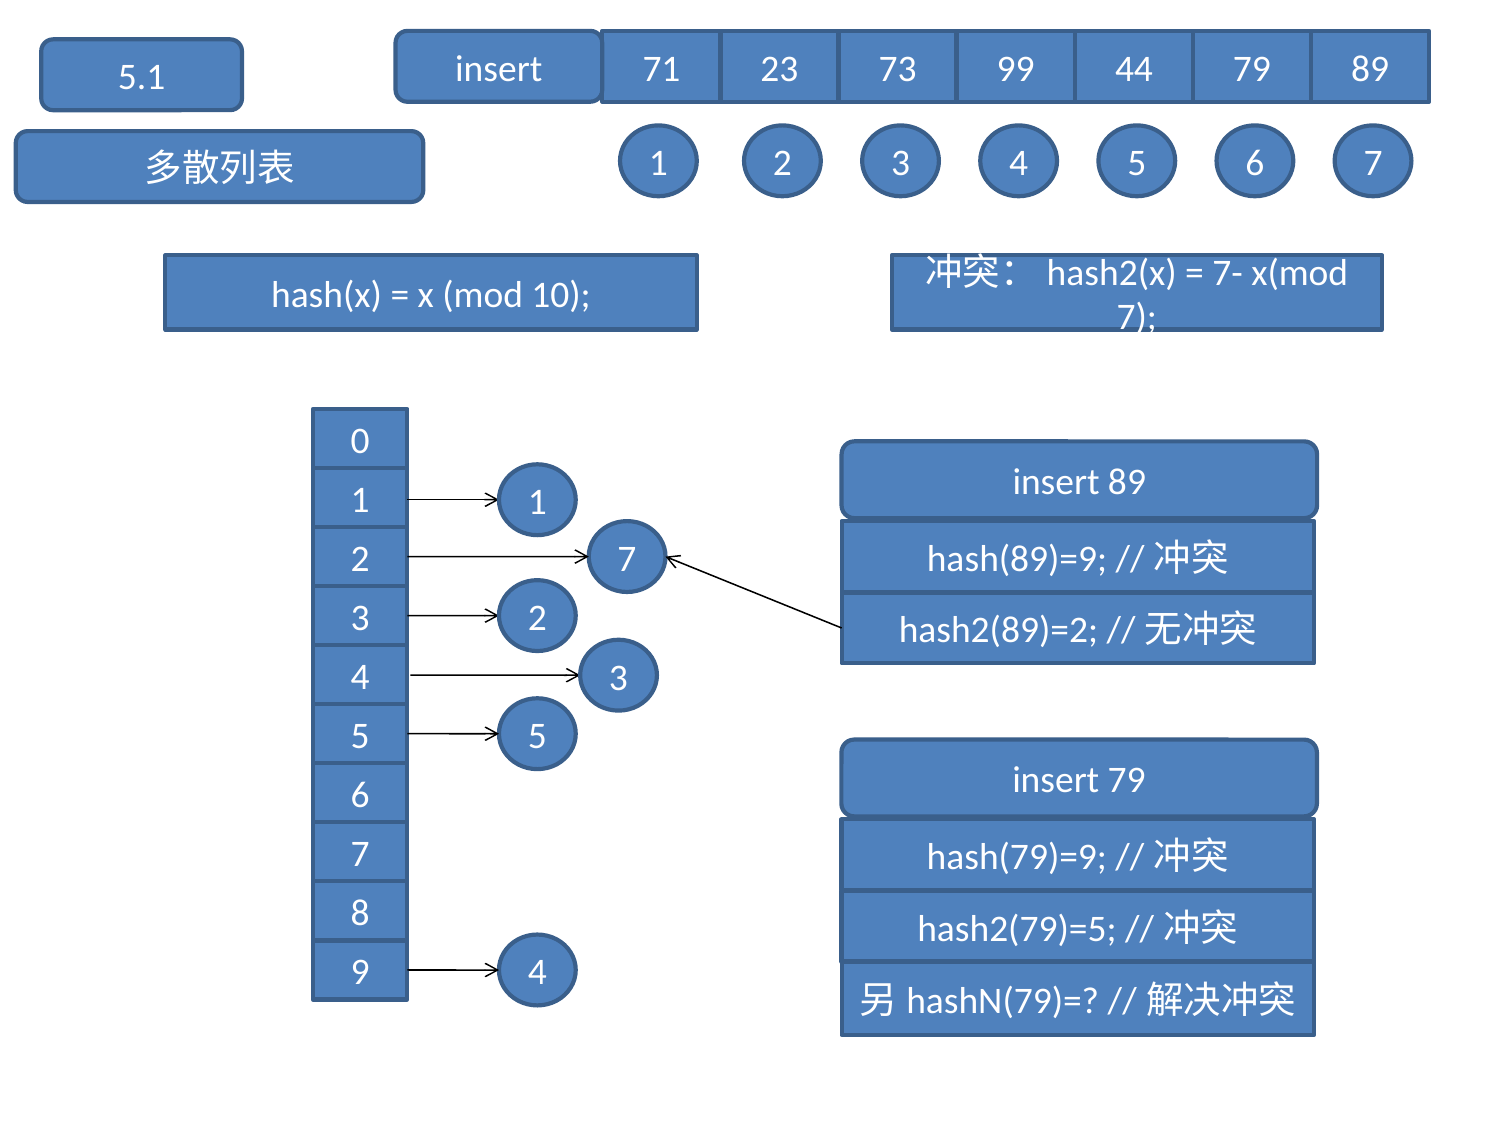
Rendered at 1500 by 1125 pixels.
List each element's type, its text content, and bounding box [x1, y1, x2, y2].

text_box 8 [311, 879, 409, 938]
text_box 79 [1195, 29, 1313, 104]
text_box 7 [311, 820, 409, 879]
text_box 2 [741, 123, 823, 199]
text_box 冲突：hash2(x) = 7- x(mod 7); [890, 253, 1384, 332]
text_box insert [393, 28, 605, 104]
text_box 3 [311, 584, 409, 643]
text_box 3 [860, 123, 942, 199]
text_box 89 [1313, 29, 1431, 104]
text_box 73 [841, 29, 959, 104]
text_box 2 [496, 578, 578, 654]
text_box 9 [311, 938, 409, 1002]
text_box 4 [496, 932, 578, 1008]
text_box 5.1 [39, 37, 245, 113]
text_box 6 [1214, 123, 1296, 199]
text_box 1 [617, 123, 699, 199]
text_box hash2(89)=2; //无冲突 [840, 590, 1316, 665]
text_box 7 [1332, 123, 1414, 199]
text_box 3 [578, 637, 660, 713]
text_box insert 79 [839, 737, 1320, 819]
text_box 44 [1077, 29, 1195, 104]
text_box 4 [311, 643, 409, 702]
text_box 71 [600, 29, 718, 104]
text_box 2 [311, 525, 409, 584]
text_box insert 89 [839, 439, 1320, 521]
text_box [665, 556, 842, 629]
text_box 99 [959, 29, 1077, 104]
text_box 5 [496, 696, 578, 772]
text_box 4 [978, 123, 1060, 199]
text_box 7 [586, 519, 668, 595]
text_box hash(x) = x (mod 10); [163, 253, 699, 332]
text_box hash(79)=9; //冲突 [839, 817, 1316, 889]
text_box 1 [311, 466, 409, 525]
text_box hash(89)=9; //冲突 [840, 519, 1316, 590]
text_box 0 [311, 407, 409, 466]
text_box hash2(79)=5; //冲突 [839, 889, 1316, 964]
text_box 5 [1096, 123, 1178, 199]
text_box 5 [311, 702, 409, 761]
text_box 6 [311, 761, 409, 820]
text_box 1 [496, 462, 578, 538]
text_box 多散列表 [13, 129, 426, 205]
text_box 另hashN(79)=? //解决冲突 [840, 960, 1316, 1037]
text_box 23 [718, 29, 841, 104]
